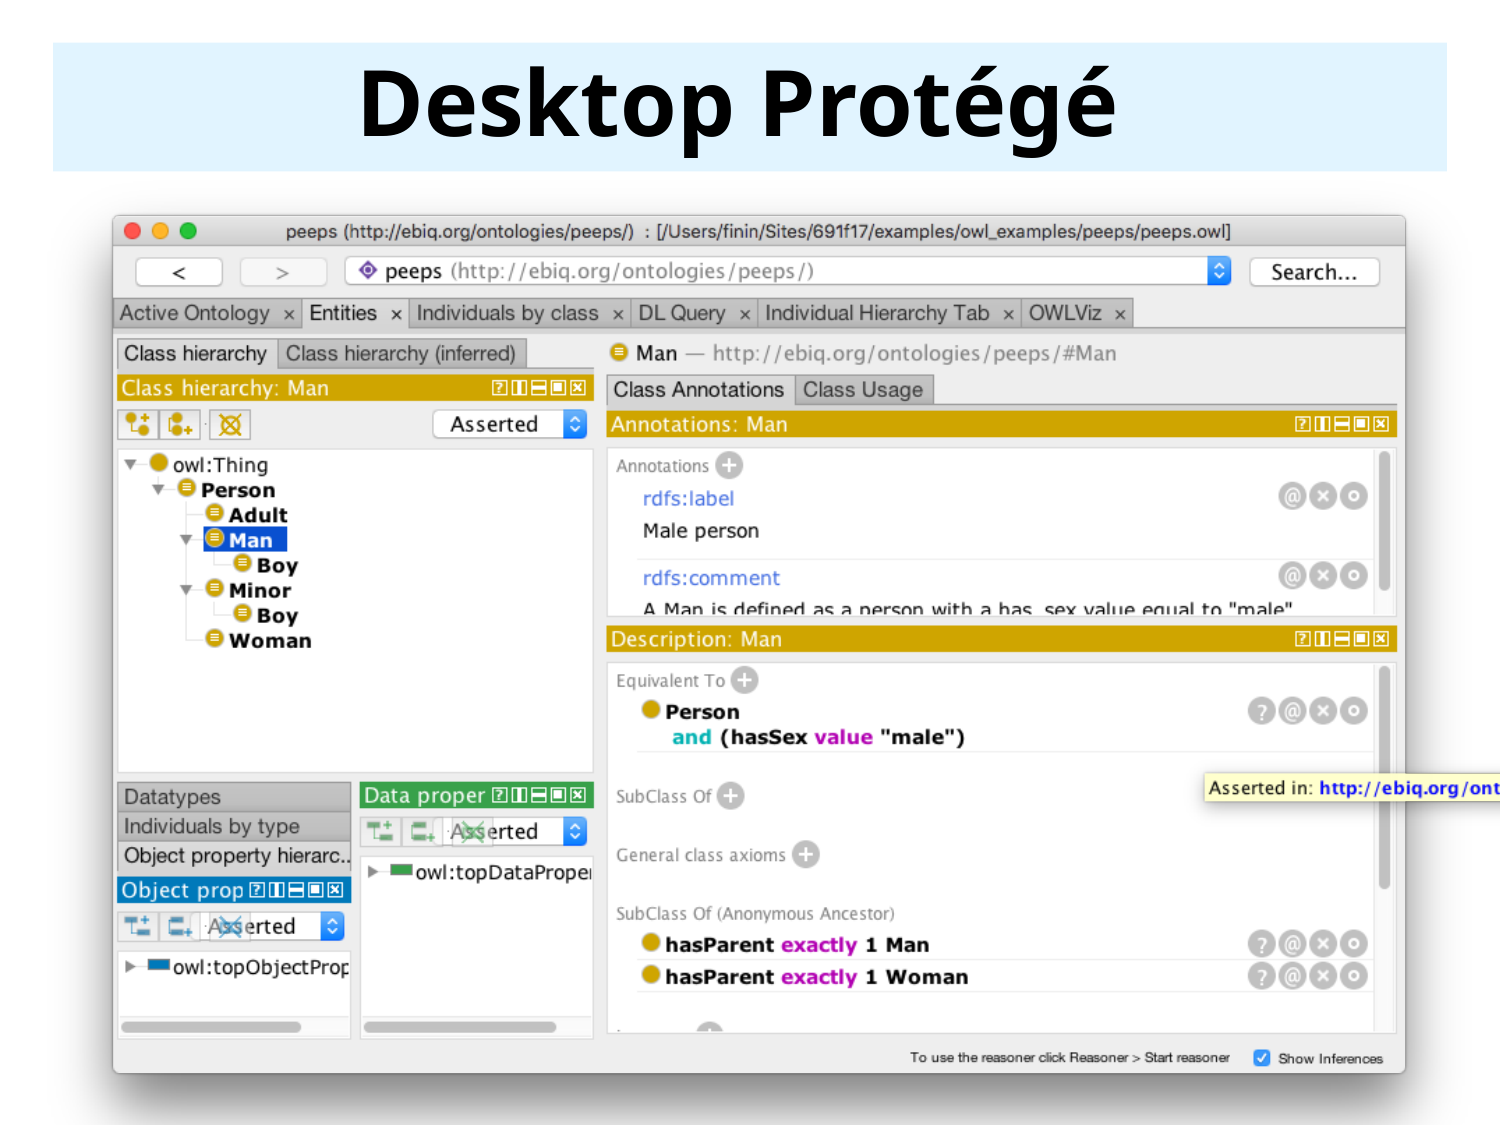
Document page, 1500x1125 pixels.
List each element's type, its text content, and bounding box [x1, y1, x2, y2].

title Desktop Protégé [53, 42, 1447, 169]
picture [35, 171, 1500, 1125]
